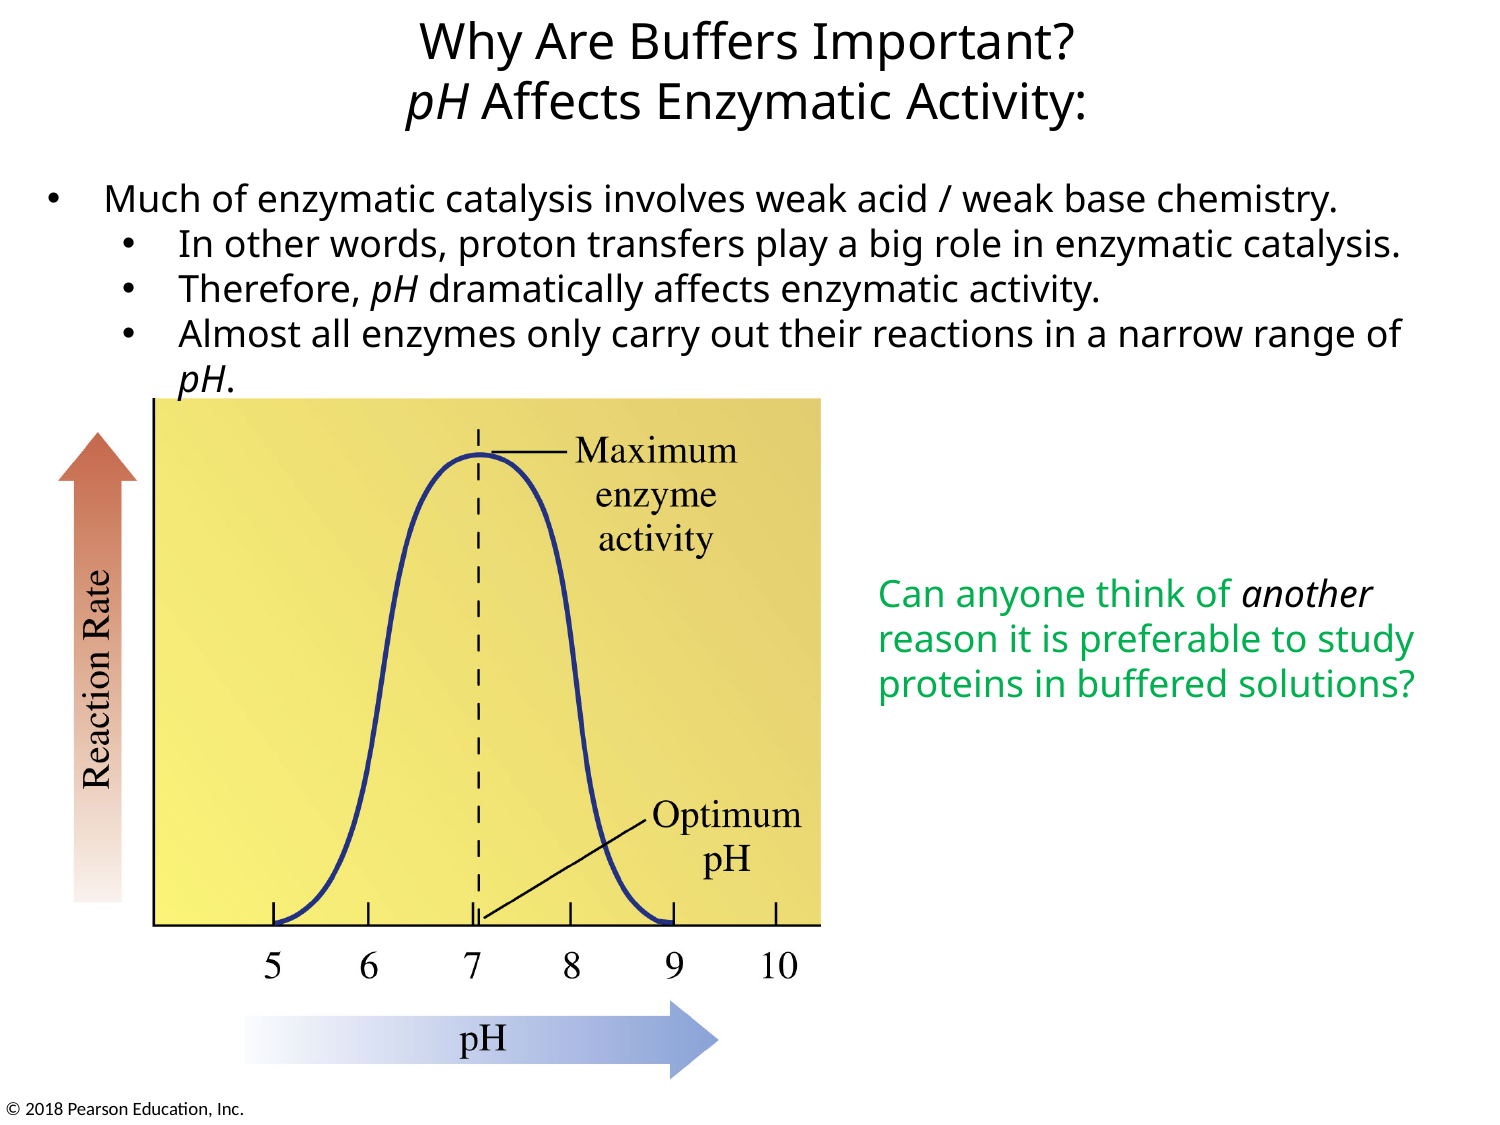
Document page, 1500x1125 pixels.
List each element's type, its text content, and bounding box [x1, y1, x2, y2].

text_box Can anyone think of another reason it is preferable to study proteins in buffered solutions? [863, 562, 1431, 713]
picture [49, 389, 834, 1086]
text_box © 2018 Pearson Education, Inc. [5, 1097, 275, 1122]
text_box Why Are Buffers Important? pH Affects Enzymatic Activity: Much of enzymatic catalysis involves weak acid / weak base chemistry. In other words, proton transfers play a big role in enzymatic catalysis. Therefore, pH dramatically affects enzymatic activity. Almost all enzymes only carry out their reactions in a narrow range of pH. [32, 2, 1463, 408]
